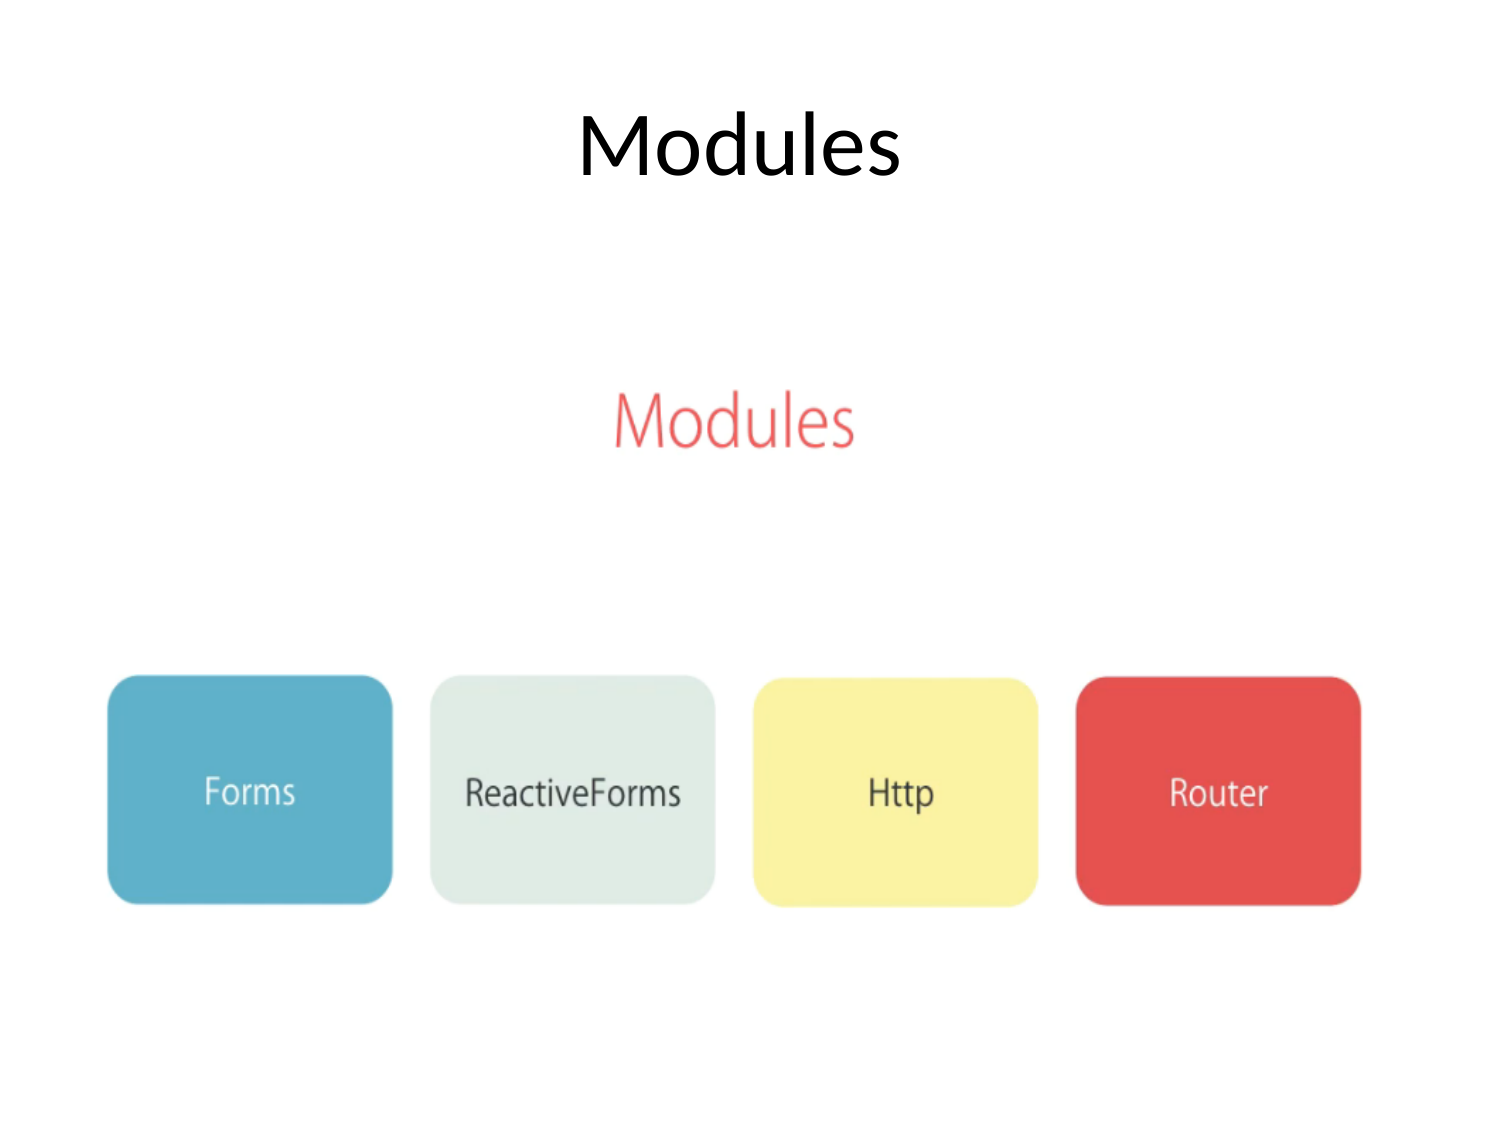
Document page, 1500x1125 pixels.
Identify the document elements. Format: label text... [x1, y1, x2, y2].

picture [0, 349, 1459, 1071]
title Modules [75, 45, 1425, 233]
